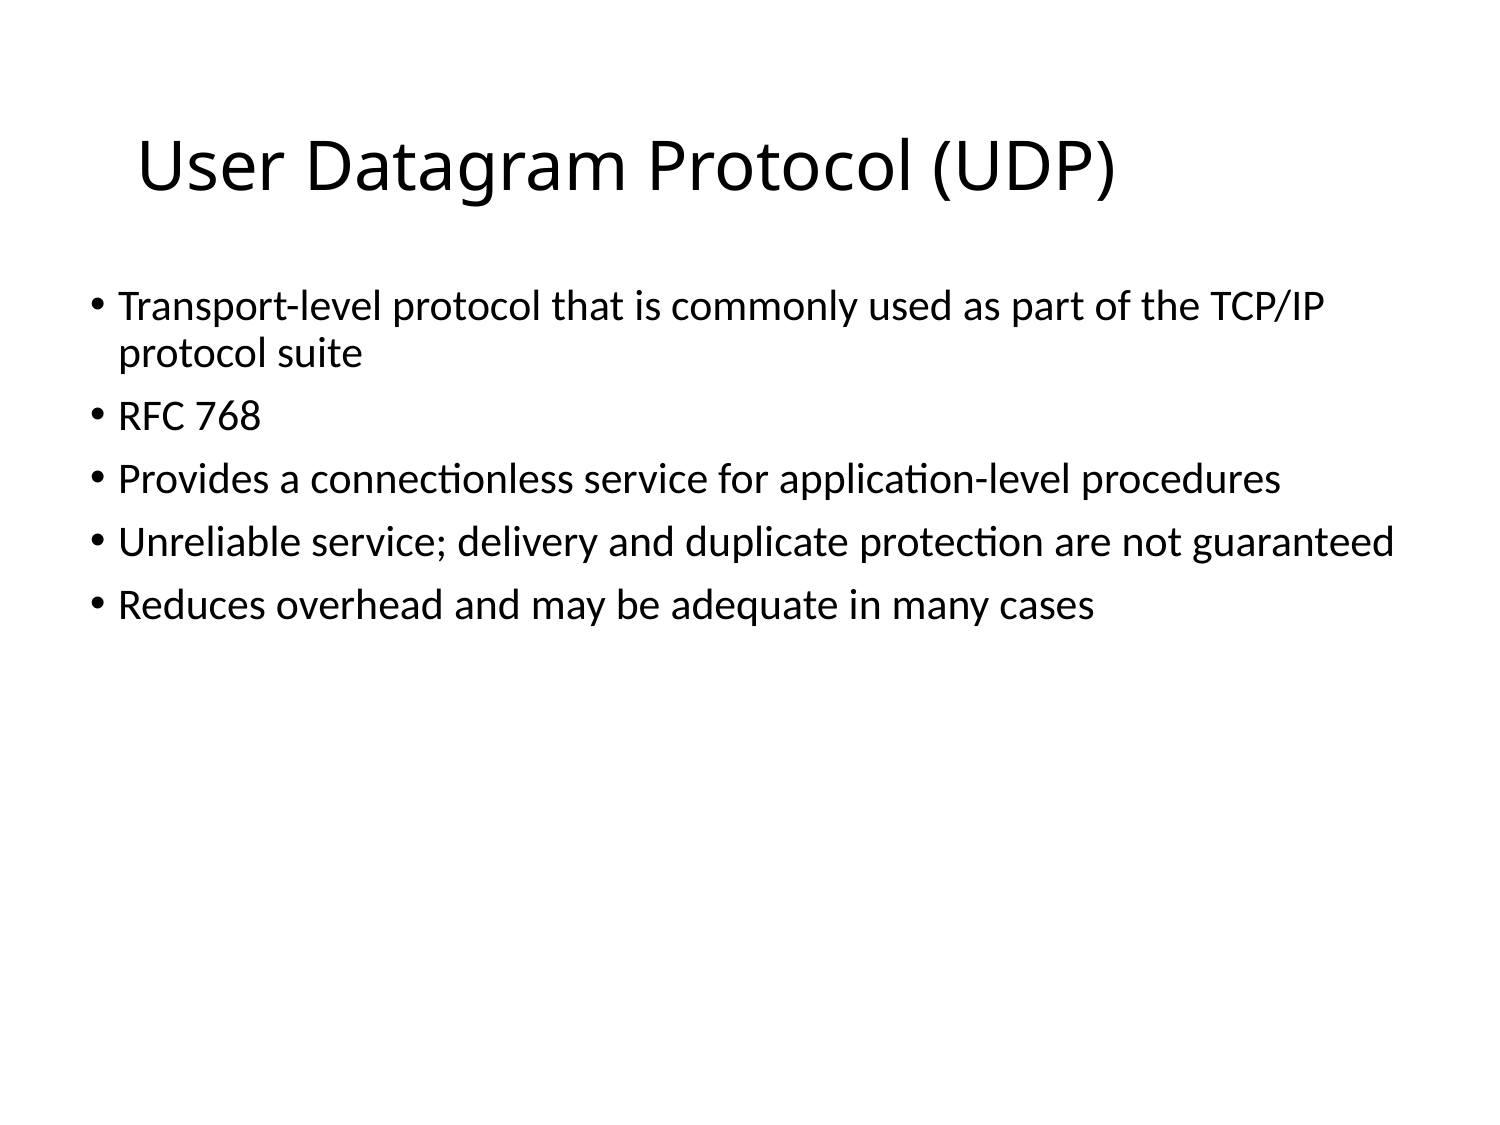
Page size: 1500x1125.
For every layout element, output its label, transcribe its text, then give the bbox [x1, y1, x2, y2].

list Transport-level protocol that is commonly used as part of the TCP/IP protocol suite RFC 768 Provides a connectionless service for application-level procedures Unreliable service; delivery and duplicate protection are not guaranteed Reduces overhead and may be adequate in many cases [75, 275, 1425, 1125]
title User Datagram Protocol (UDP) [103, 59, 1397, 275]
